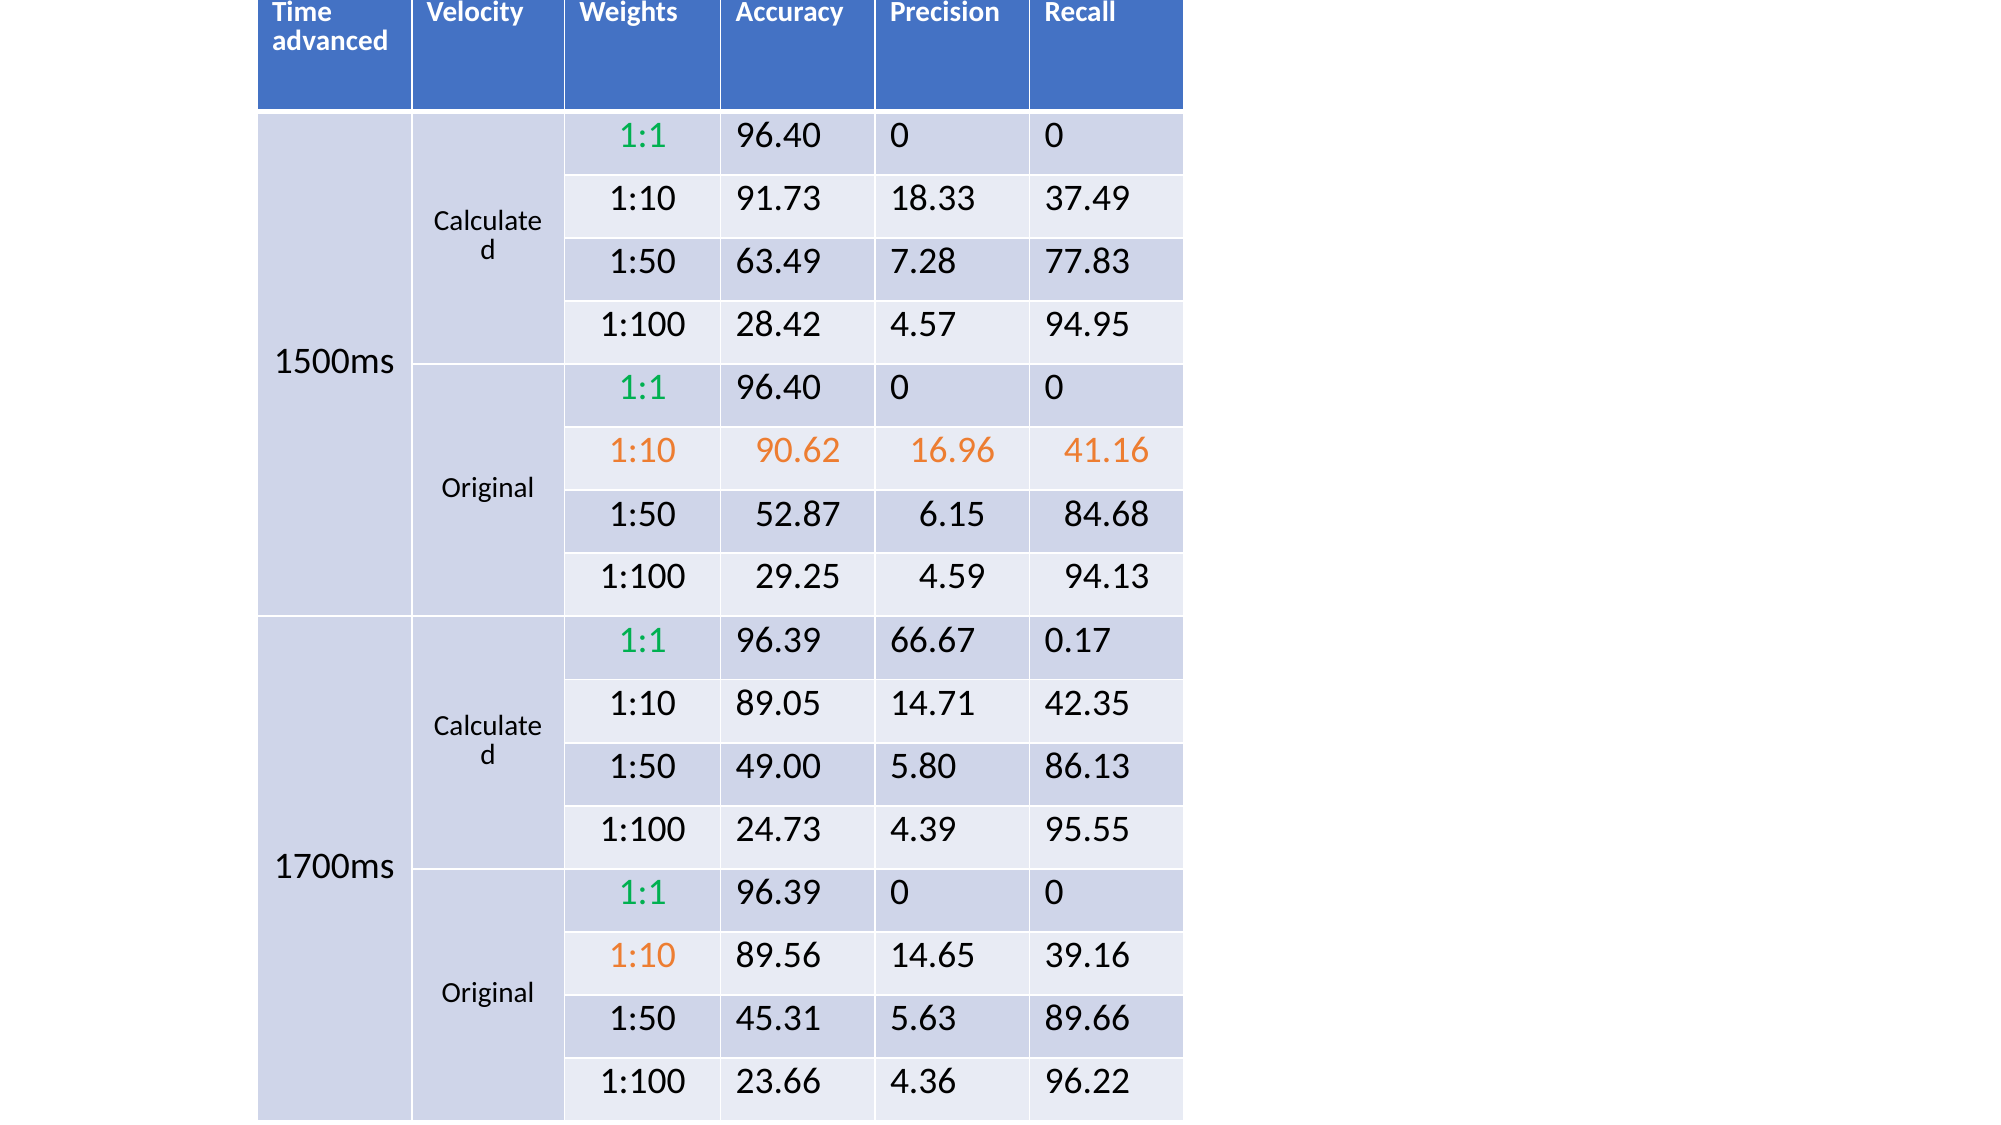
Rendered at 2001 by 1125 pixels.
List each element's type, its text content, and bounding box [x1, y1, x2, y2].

table_cell 1:50 [565, 744, 720, 805]
table_header Recall [1030, 0, 1183, 109]
table_cell 66.67 [876, 617, 1029, 679]
table_cell 4.59 [876, 554, 1029, 615]
table_cell 77.83 [1030, 239, 1183, 300]
table_cell 1:10 [565, 680, 720, 742]
table_header Time advanced [258, 0, 411, 109]
table_cell 45.31 [721, 996, 874, 1057]
table_cell 90.62 [721, 428, 874, 489]
table_cell 0.17 [1030, 617, 1183, 679]
table_cell 0 [1030, 870, 1183, 931]
table_cell Calculated [413, 617, 564, 868]
table_cell 1:1 [565, 870, 720, 931]
table_cell 1:50 [565, 996, 720, 1057]
table_cell 1:50 [565, 491, 720, 552]
table_cell 41.16 [1030, 428, 1183, 489]
table_cell 37.49 [1030, 176, 1183, 237]
table_cell Calculated [413, 114, 564, 363]
table_cell 4.57 [876, 302, 1029, 363]
table_header Precision [876, 0, 1029, 109]
table_cell 89.56 [721, 933, 874, 994]
table_cell 86.13 [1030, 744, 1183, 805]
table_cell 1:1 [565, 114, 720, 174]
table_cell 0 [1030, 114, 1183, 174]
table_cell 96.39 [721, 617, 874, 679]
table_cell 5.63 [876, 996, 1029, 1057]
table_cell 1:10 [565, 428, 720, 489]
table_cell 1500ms [258, 114, 411, 615]
table_cell 14.65 [876, 933, 1029, 994]
table_header Velocity [413, 0, 564, 109]
table_cell 89.66 [1030, 996, 1183, 1057]
table_cell 1:50 [565, 239, 720, 300]
table_cell 1:1 [565, 617, 720, 679]
table_cell 96.39 [721, 870, 874, 931]
table_cell 7.28 [876, 239, 1029, 300]
table_cell 24.73 [721, 807, 874, 868]
table_cell 4.39 [876, 807, 1029, 868]
table_cell 5.80 [876, 744, 1029, 805]
table_cell 91.73 [721, 176, 874, 237]
table_cell 16.96 [876, 428, 1029, 489]
table_cell 1:10 [565, 176, 720, 237]
table_cell 28.42 [721, 302, 874, 363]
table_cell 4.36 [876, 1059, 1029, 1120]
table_cell 1:100 [565, 554, 720, 615]
table_cell 0 [876, 365, 1029, 426]
table_cell 0 [1030, 365, 1183, 426]
table_cell 1:100 [565, 1059, 720, 1120]
table_cell 96.40 [721, 365, 874, 426]
table_cell 39.16 [1030, 933, 1183, 994]
table_cell 6.15 [876, 491, 1029, 552]
table_header Accuracy [721, 0, 874, 109]
table_cell 52.87 [721, 491, 874, 552]
table_cell 1700ms [258, 617, 411, 1120]
table_cell 42.35 [1030, 680, 1183, 742]
table_cell 84.68 [1030, 491, 1183, 552]
table_cell 96.22 [1030, 1059, 1183, 1120]
table_header Weights [565, 0, 720, 109]
table_cell 96.40 [721, 114, 874, 174]
table_cell Original [413, 365, 564, 615]
table_cell 0 [876, 870, 1029, 931]
table_cell 1:10 [565, 933, 720, 994]
table_cell 14.71 [876, 680, 1029, 742]
table_cell Original [413, 870, 564, 1120]
table_cell 29.25 [721, 554, 874, 615]
table_cell 89.05 [721, 680, 874, 742]
table_cell 1:100 [565, 302, 720, 363]
table_cell 95.55 [1030, 807, 1183, 868]
table_cell 0 [876, 114, 1029, 174]
table_cell 1:100 [565, 807, 720, 868]
table_cell 49.00 [721, 744, 874, 805]
table_cell 23.66 [721, 1059, 874, 1120]
table_cell 1:1 [565, 365, 720, 426]
table_cell 63.49 [721, 239, 874, 300]
table_cell 18.33 [876, 176, 1029, 237]
table_cell 94.95 [1030, 302, 1183, 363]
table_cell 94.13 [1030, 554, 1183, 615]
